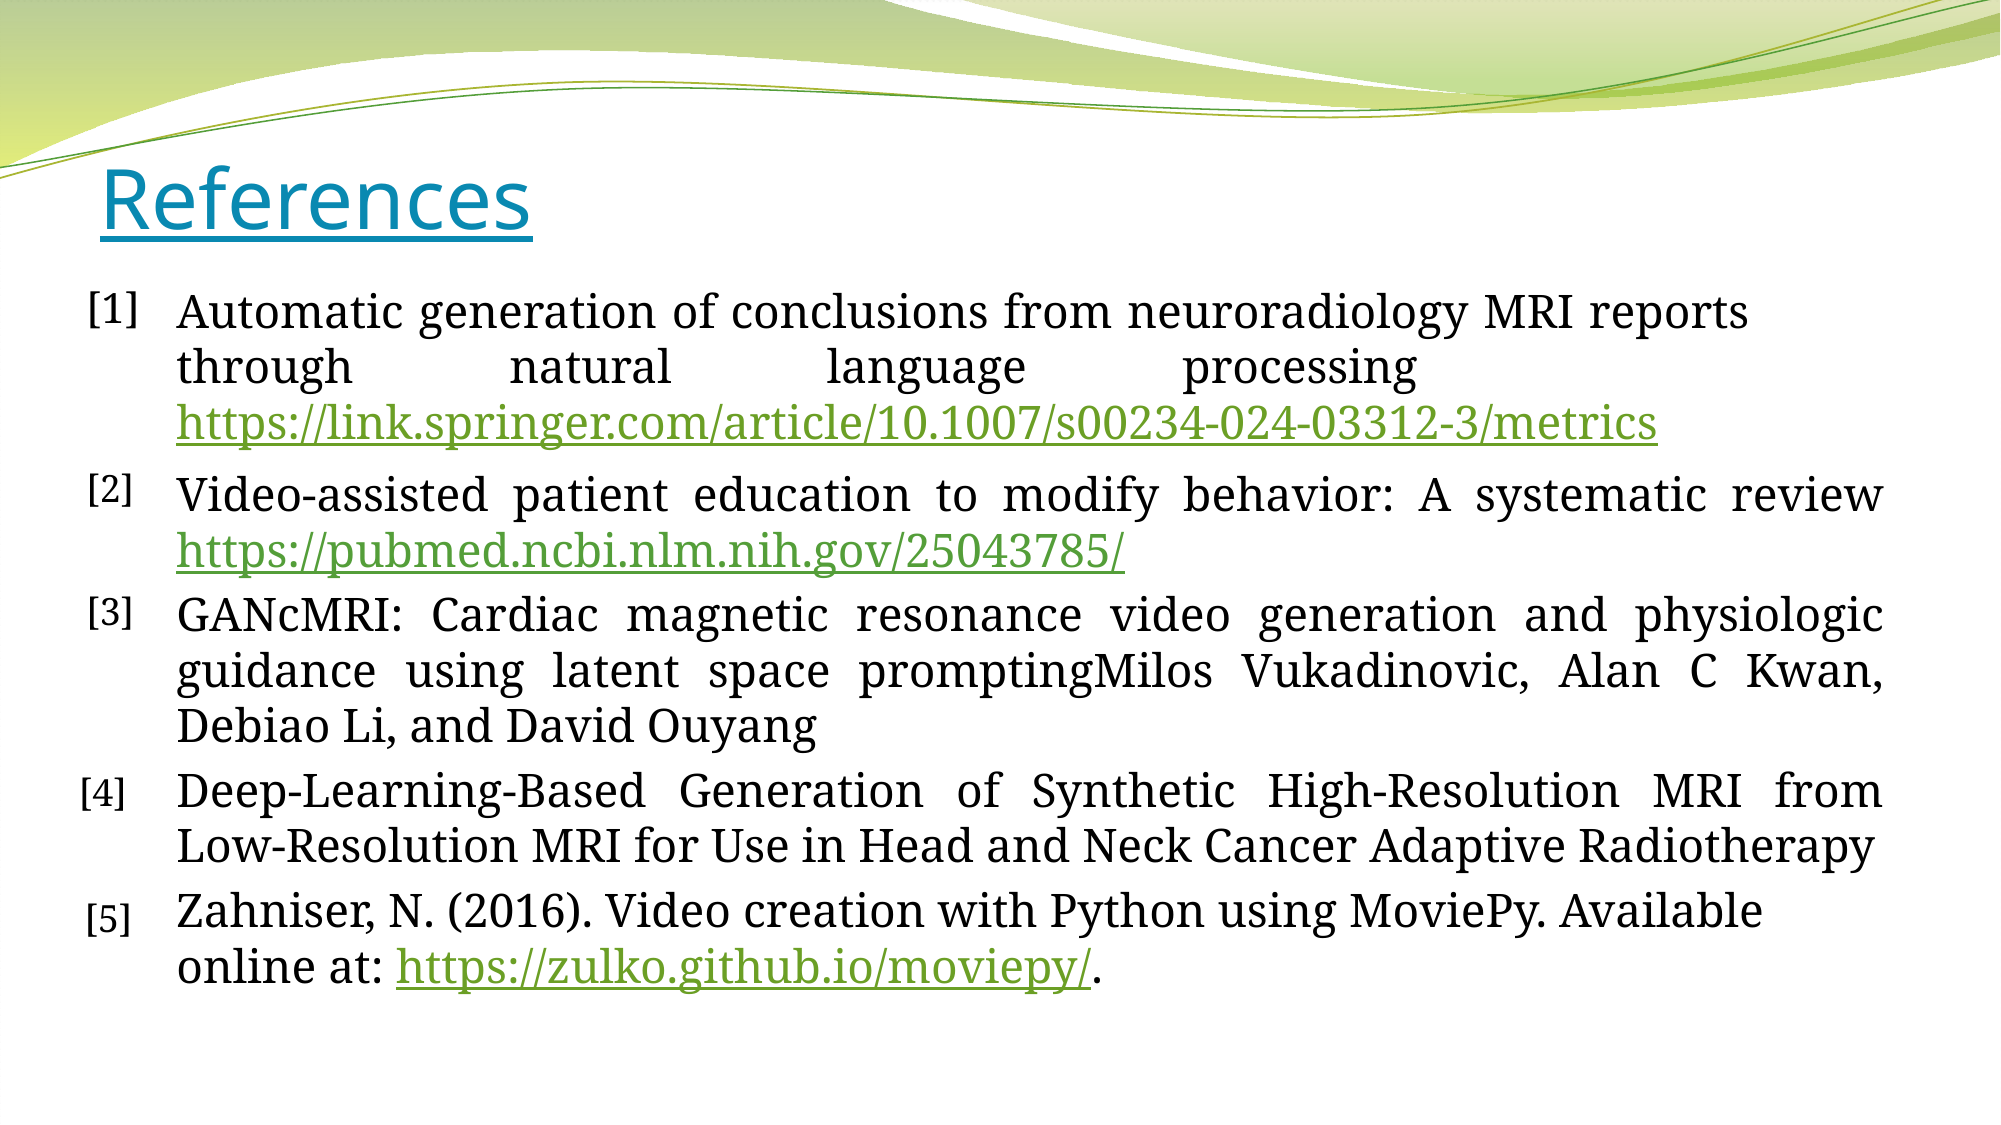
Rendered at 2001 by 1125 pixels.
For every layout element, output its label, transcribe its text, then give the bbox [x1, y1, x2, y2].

text_box [2] [71, 457, 150, 518]
title References [99, 113, 1900, 246]
text_box [4] [64, 761, 142, 821]
text_box [1] [71, 274, 140, 385]
text_box [3] [71, 580, 150, 641]
text_box [5] [69, 887, 148, 948]
list Automatic generation of conclusions from neuroradiology MRI reports through natural language processing https://link.springer.com/article/10.1007/s00234-024-03312-3/metrics Video-assisted patient education to modify behavior: A systematic review https://pubmed.ncbi.nlm.nih.gov/25043785/ GANcMRI: Cardiac magnetic resonance video generation and physiologic guidance using latent space promptingMilos Vukadinovic, Alan C Kwan, Debiao Li, and David Ouyang Deep-Learning-Based Generation of Synthetic High-Resolution MRI from Low-Resolution MRI for Use in Head and Neck Cancer Adaptive Radiotherapy Zahniser, N. (2016). Video creation with Python using MoviePy. Available online at: https://zulko.github.io/moviepy/. [161, 274, 1900, 1035]
